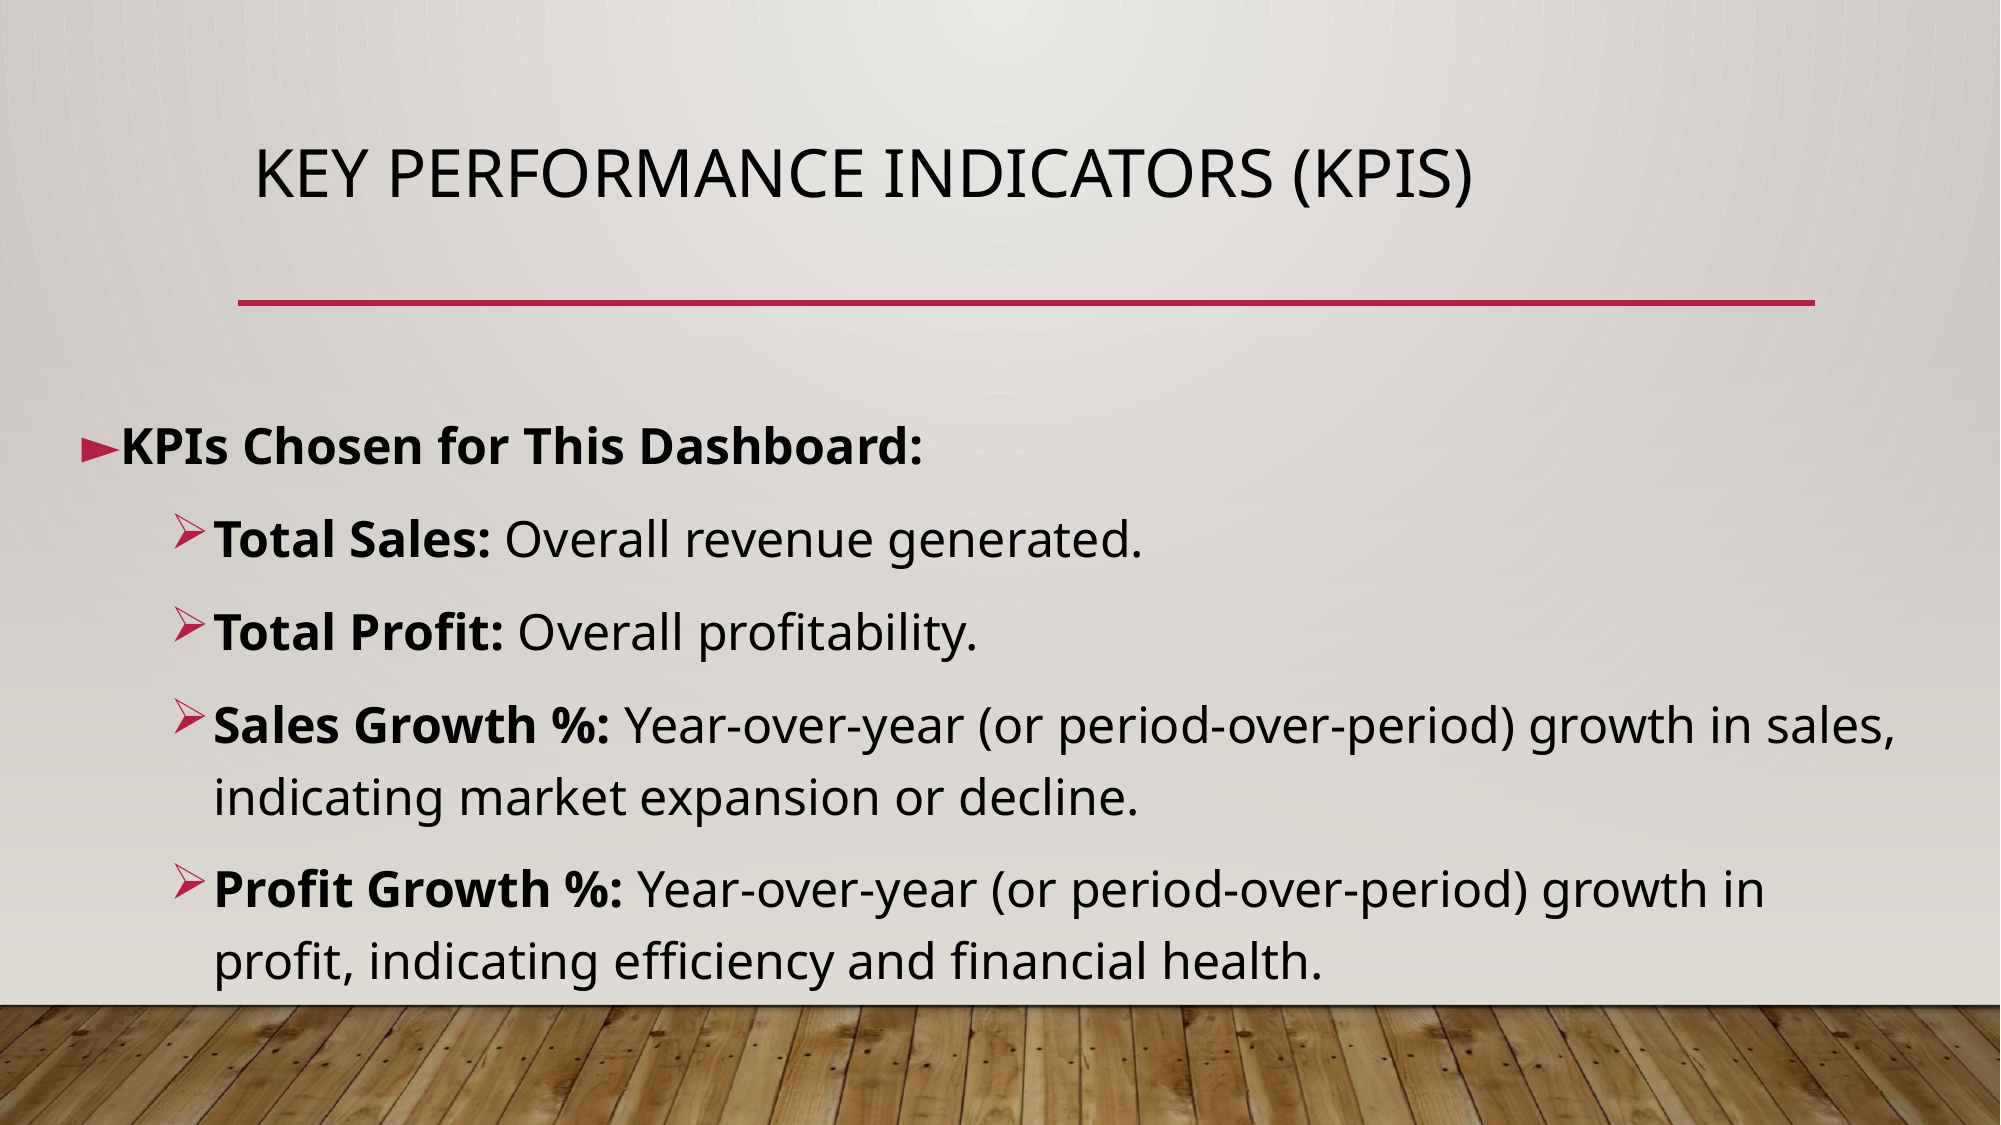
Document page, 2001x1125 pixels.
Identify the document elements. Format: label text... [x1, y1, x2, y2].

picture [0, 1005, 2000, 1125]
title Key Performance Indicators (KPIs) [238, 131, 1814, 305]
list KPIs Chosen for This Dashboard: Total Sales: Overall revenue generated. Total Profit: Overall profitability. Sales Growth %: Year-over-year (or period-over-period) growth in sales, indicating market expansion or decline. Profit Growth %: Year-over-year (or period-over-period) growth in profit, indicating efficiency and financial health. [66, 395, 1925, 1099]
